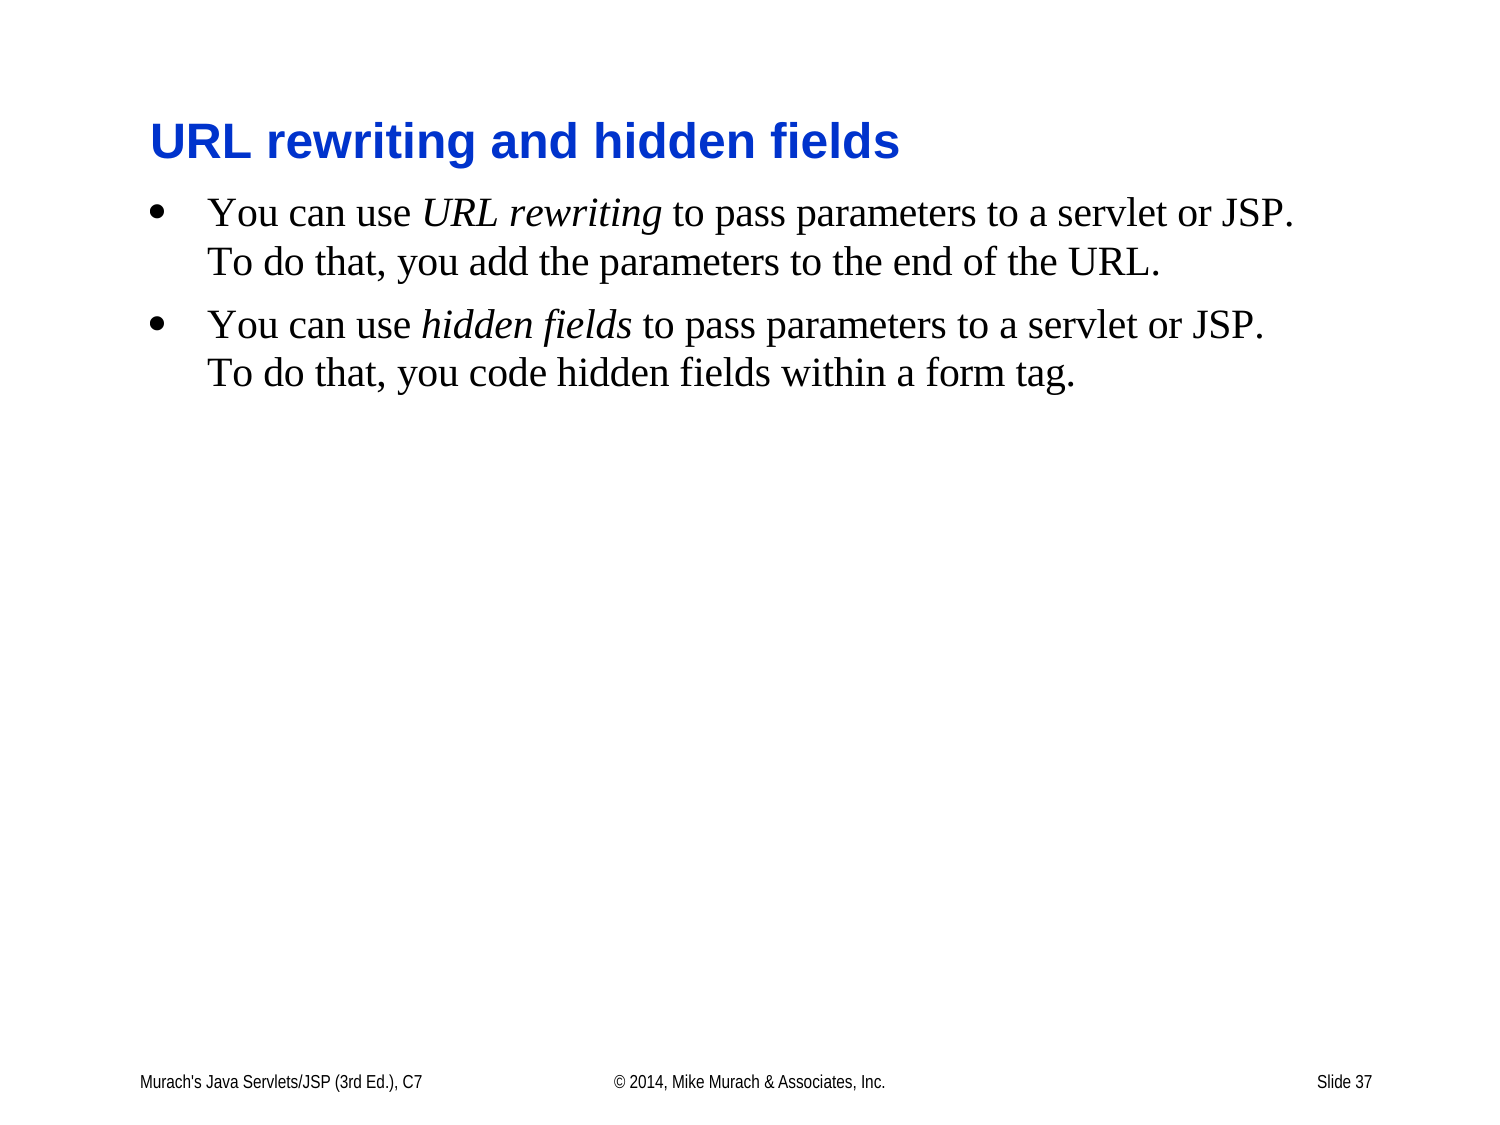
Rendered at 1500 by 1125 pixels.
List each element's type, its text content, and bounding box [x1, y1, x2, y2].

footer © 2014, Mike Murach & Associates, Inc. [474, 1025, 1025, 1100]
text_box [149, 112, 1347, 185]
slide_number Slide 37 [1074, 1025, 1388, 1100]
slide_number Murach's Java Servlets/JSP (3rd Ed.), C7 [125, 1025, 450, 1100]
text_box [149, 185, 1348, 453]
